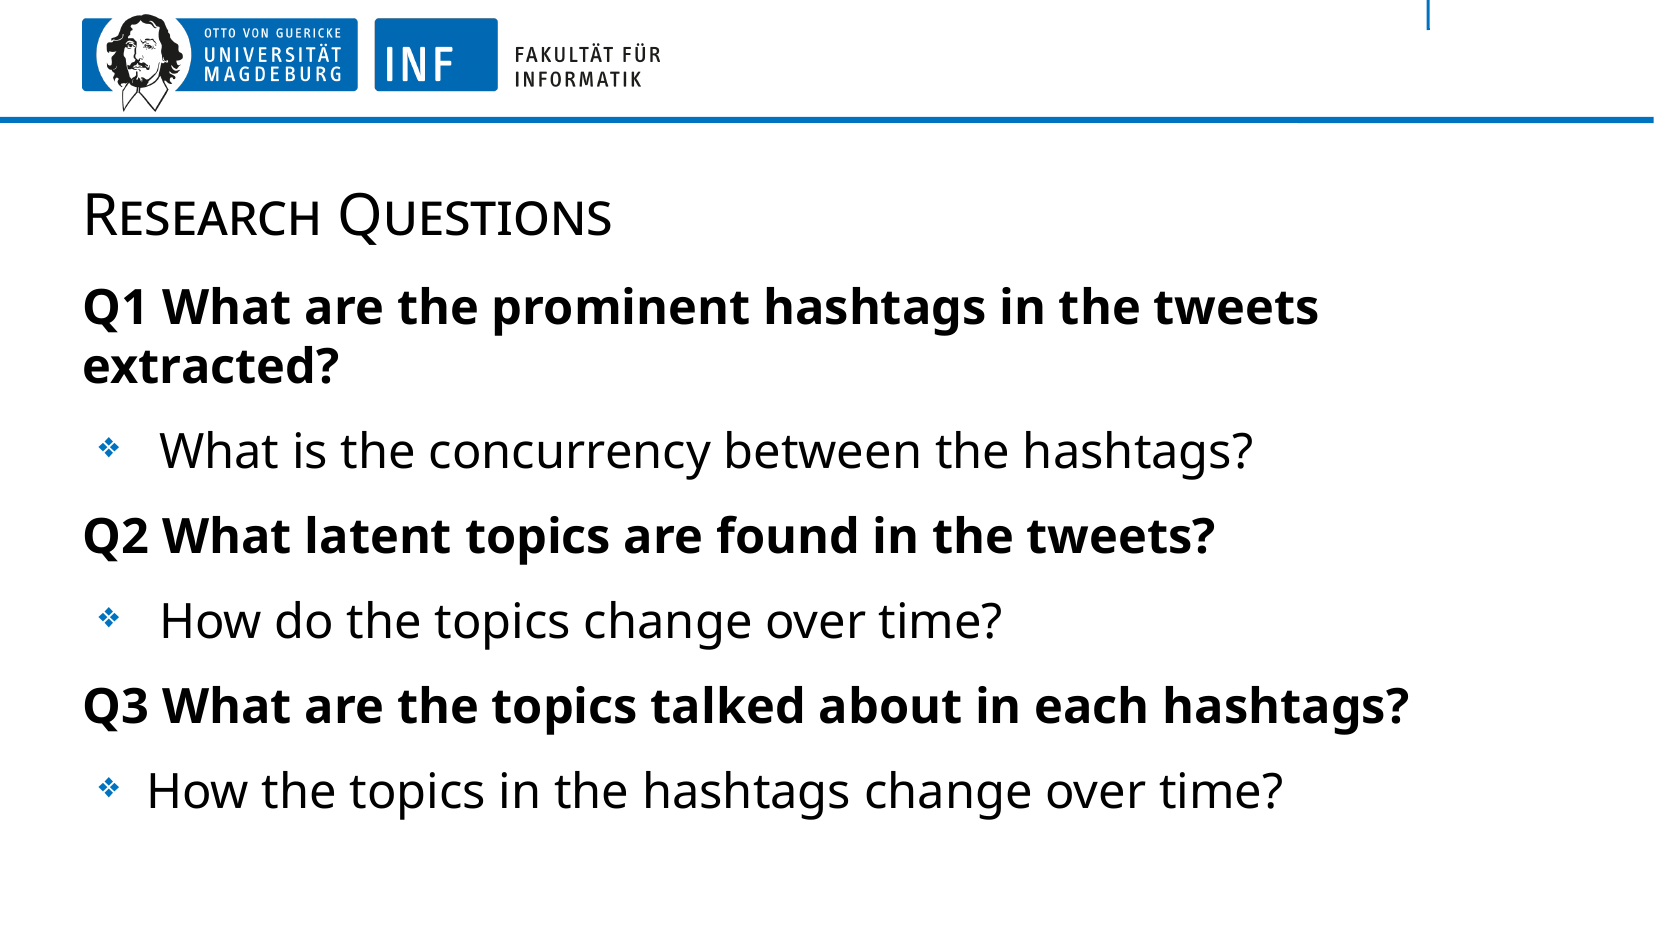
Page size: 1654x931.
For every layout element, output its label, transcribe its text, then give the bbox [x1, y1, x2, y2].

list Q1 What are the prominent hashtags in the tweets extracted? What is the concurrency between the hashtags? Q2 What latent topics are found in the tweets? How do the topics change over time? Q3 What are the topics talked about in each hashtags? How the topics in the hashtags change over time? [82, 275, 1571, 890]
title Research Questions [82, 172, 1571, 252]
picture [82, 14, 660, 112]
